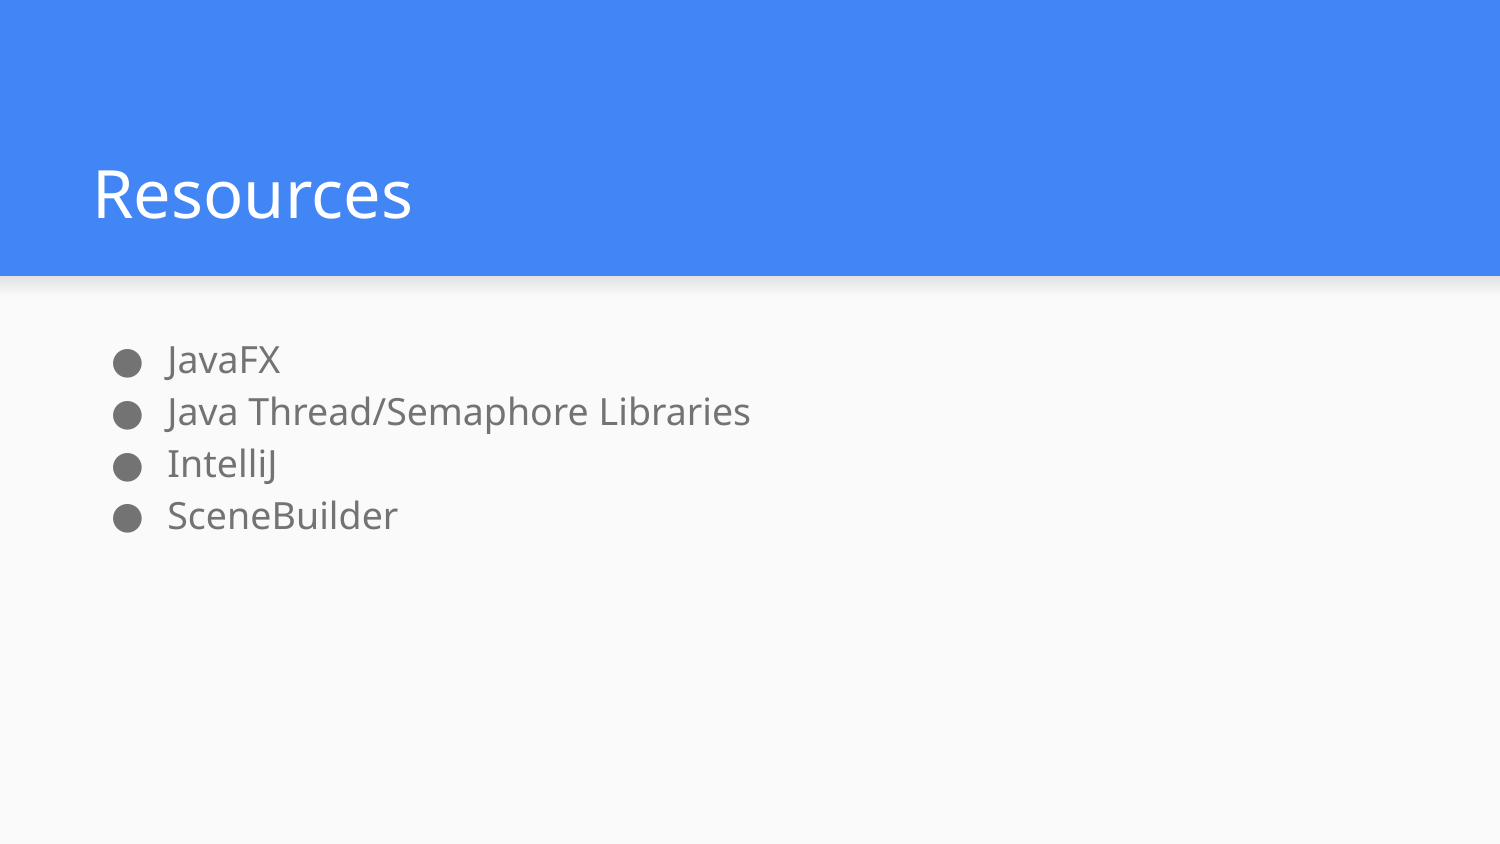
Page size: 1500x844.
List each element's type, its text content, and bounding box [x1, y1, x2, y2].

list JavaFX Java Thread/Semaphore Libraries IntelliJ SceneBuilder [77, 314, 1427, 760]
title Resources [77, 121, 1427, 248]
